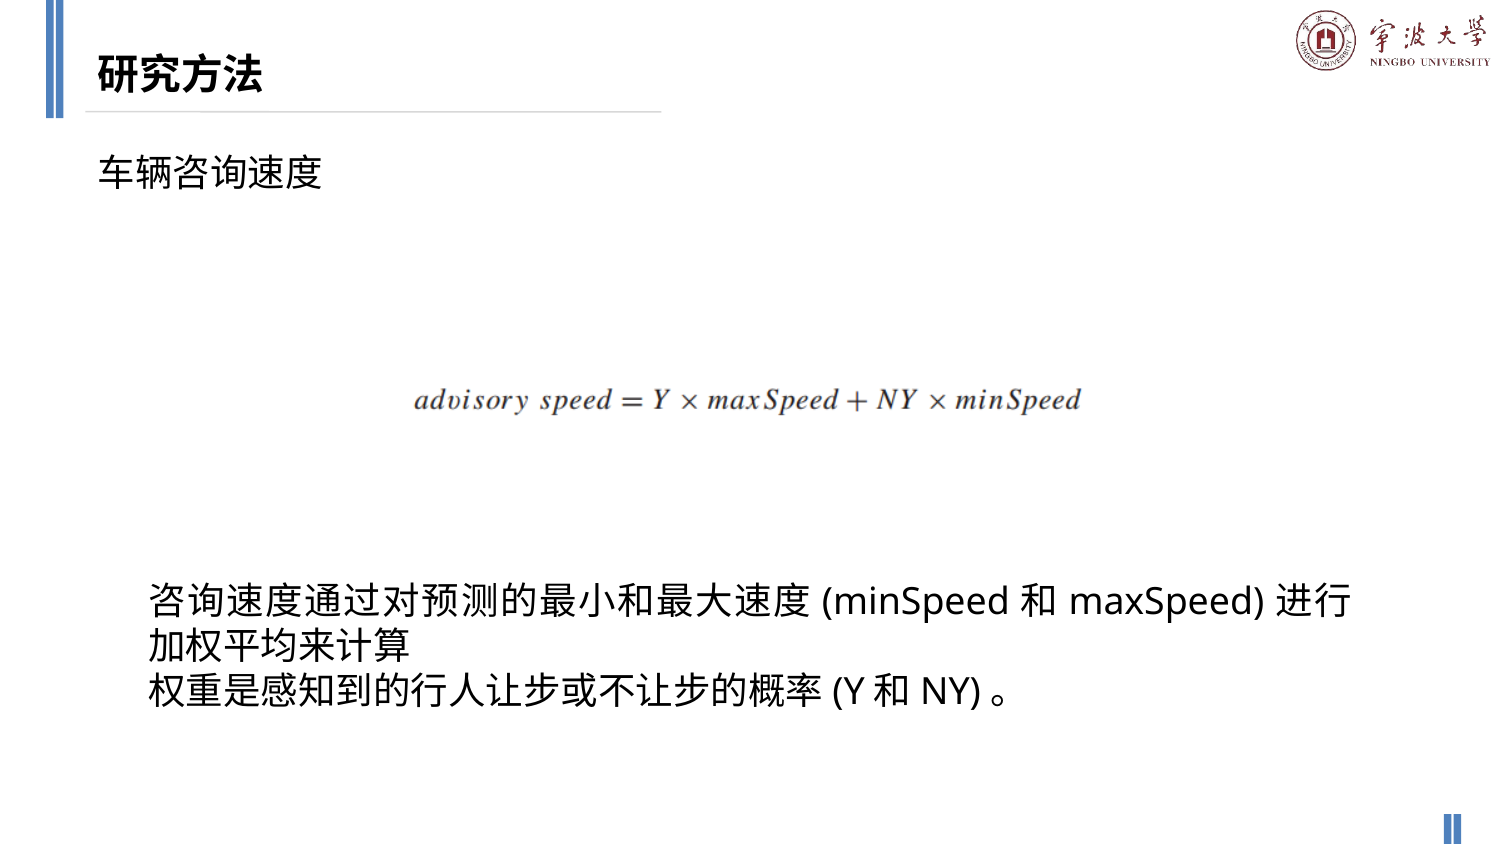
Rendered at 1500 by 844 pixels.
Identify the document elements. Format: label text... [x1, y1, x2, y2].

text_box 车辆咨询速度 [82, 141, 835, 201]
text_box 咨询速度通过对预测的最小和最大速度(minSpeed和maxSpeed)进行加权平均来计算 权重是感知到的行人让步或不让步的概率(Y和NY)。 [133, 569, 1367, 720]
picture [389, 372, 1110, 428]
list 研究方法 [82, 40, 689, 117]
picture [1281, 0, 1500, 84]
